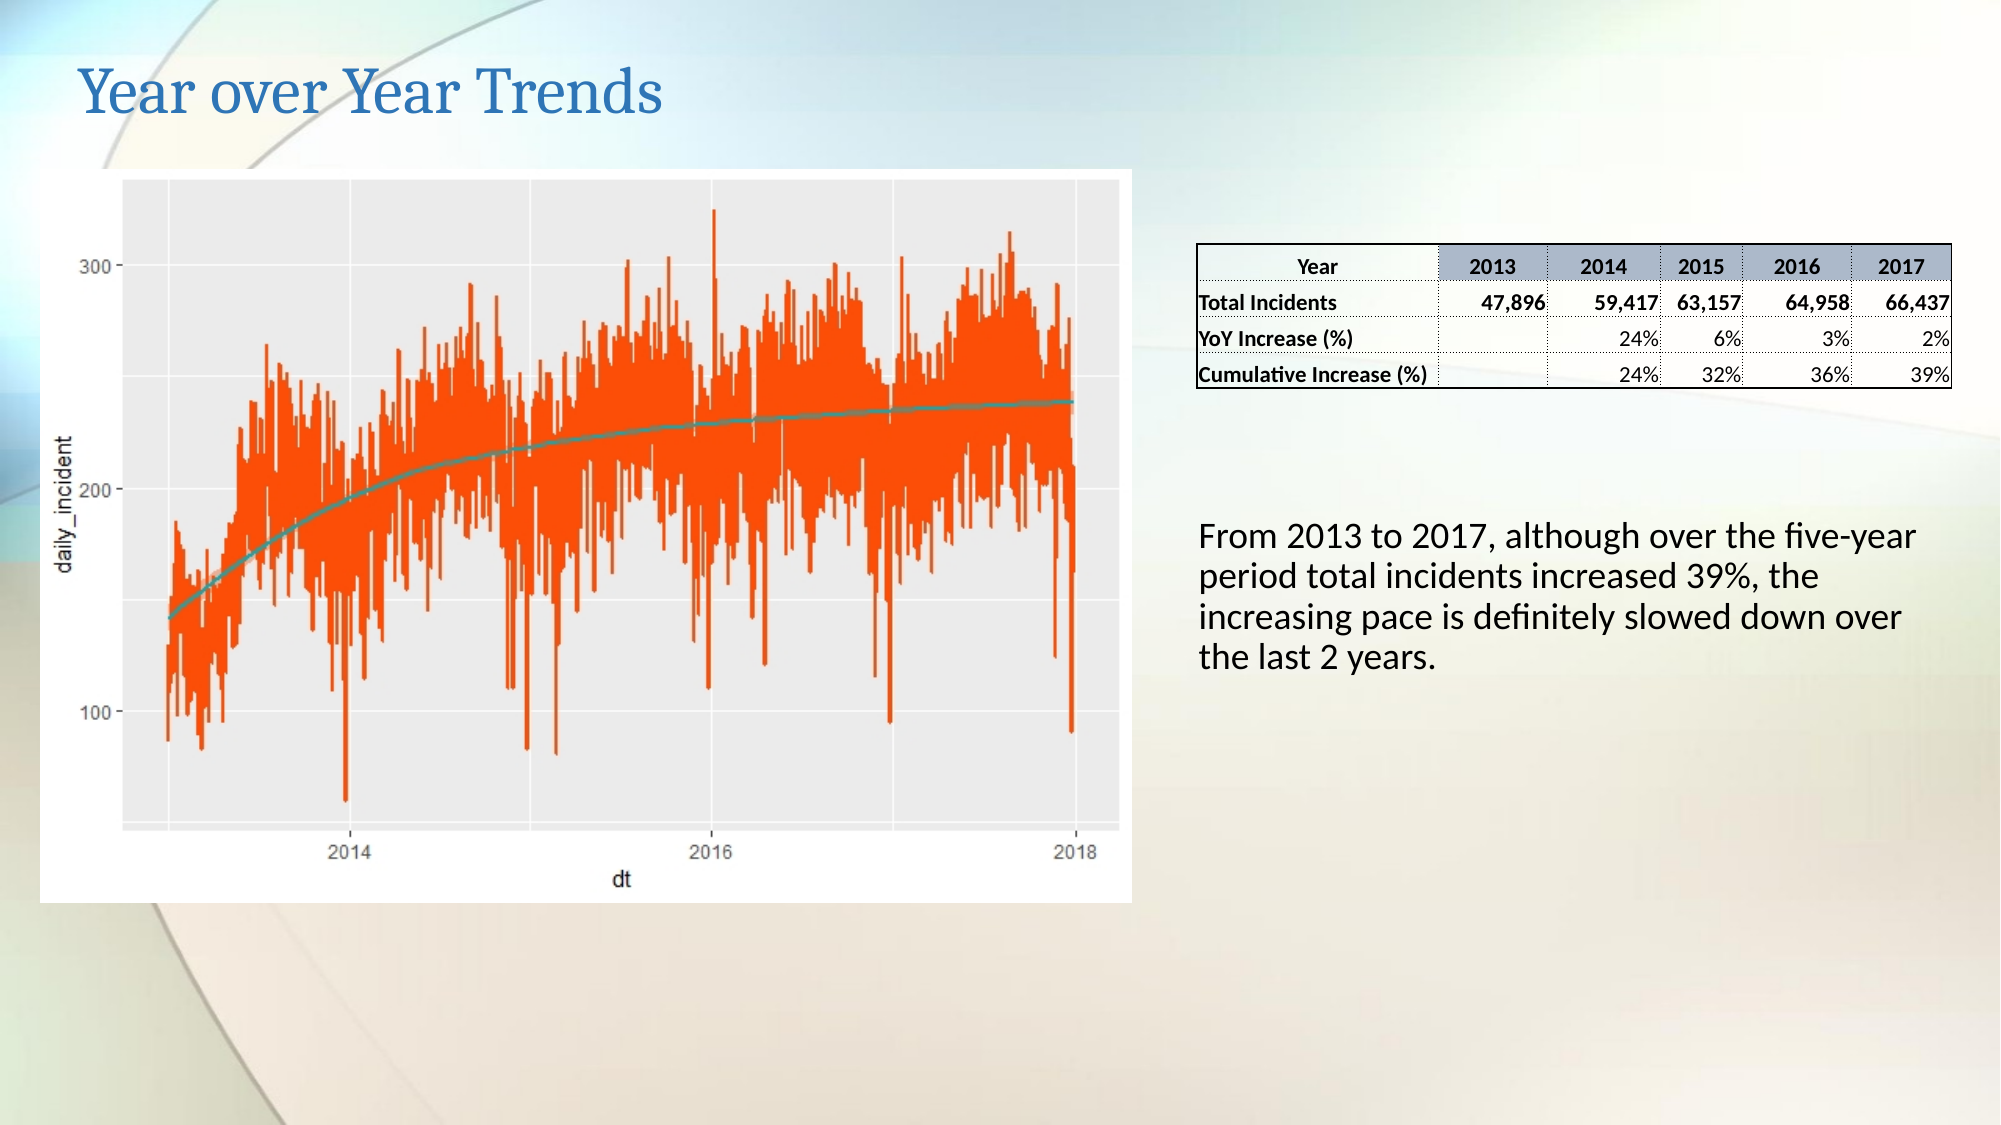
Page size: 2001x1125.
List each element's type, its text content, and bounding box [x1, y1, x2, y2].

table_cell 63,157 [1660, 280, 1743, 316]
table_cell [1439, 352, 1547, 387]
table_cell [1439, 316, 1547, 352]
table_cell 3% [1743, 316, 1852, 352]
table_header 2016 [1743, 245, 1852, 280]
table_cell 36% [1743, 352, 1852, 387]
table_header 2013 [1439, 245, 1547, 280]
table_cell 32% [1660, 352, 1743, 387]
table_cell 39% [1852, 352, 1951, 387]
title Year over Year Trends [62, 27, 1703, 147]
table_cell Total Incidents [1198, 280, 1439, 316]
table_cell 6% [1660, 316, 1743, 352]
table_header Year [1198, 245, 1439, 280]
table_cell 66,437 [1852, 280, 1951, 316]
table_header 2014 [1547, 245, 1660, 280]
table_header 2017 [1852, 245, 1951, 280]
table_cell Cumulative Increase (%) [1198, 352, 1439, 387]
table_cell 64,958 [1743, 280, 1852, 316]
table_cell 24% [1547, 352, 1660, 387]
table_cell 24% [1547, 316, 1660, 352]
table_cell 59,417 [1547, 280, 1660, 316]
table_header 2015 [1660, 245, 1743, 280]
picture [0, 0, 2001, 1125]
table_cell YoY Increase (%) [1198, 316, 1439, 352]
table_cell 2% [1852, 316, 1951, 352]
table_cell 47,896 [1439, 280, 1547, 316]
text_box From 2013 to 2017, although over the five-year period total incidents increased 39%, the increasing pace is definitely slowed down over the last 2 years. [1183, 508, 1960, 709]
